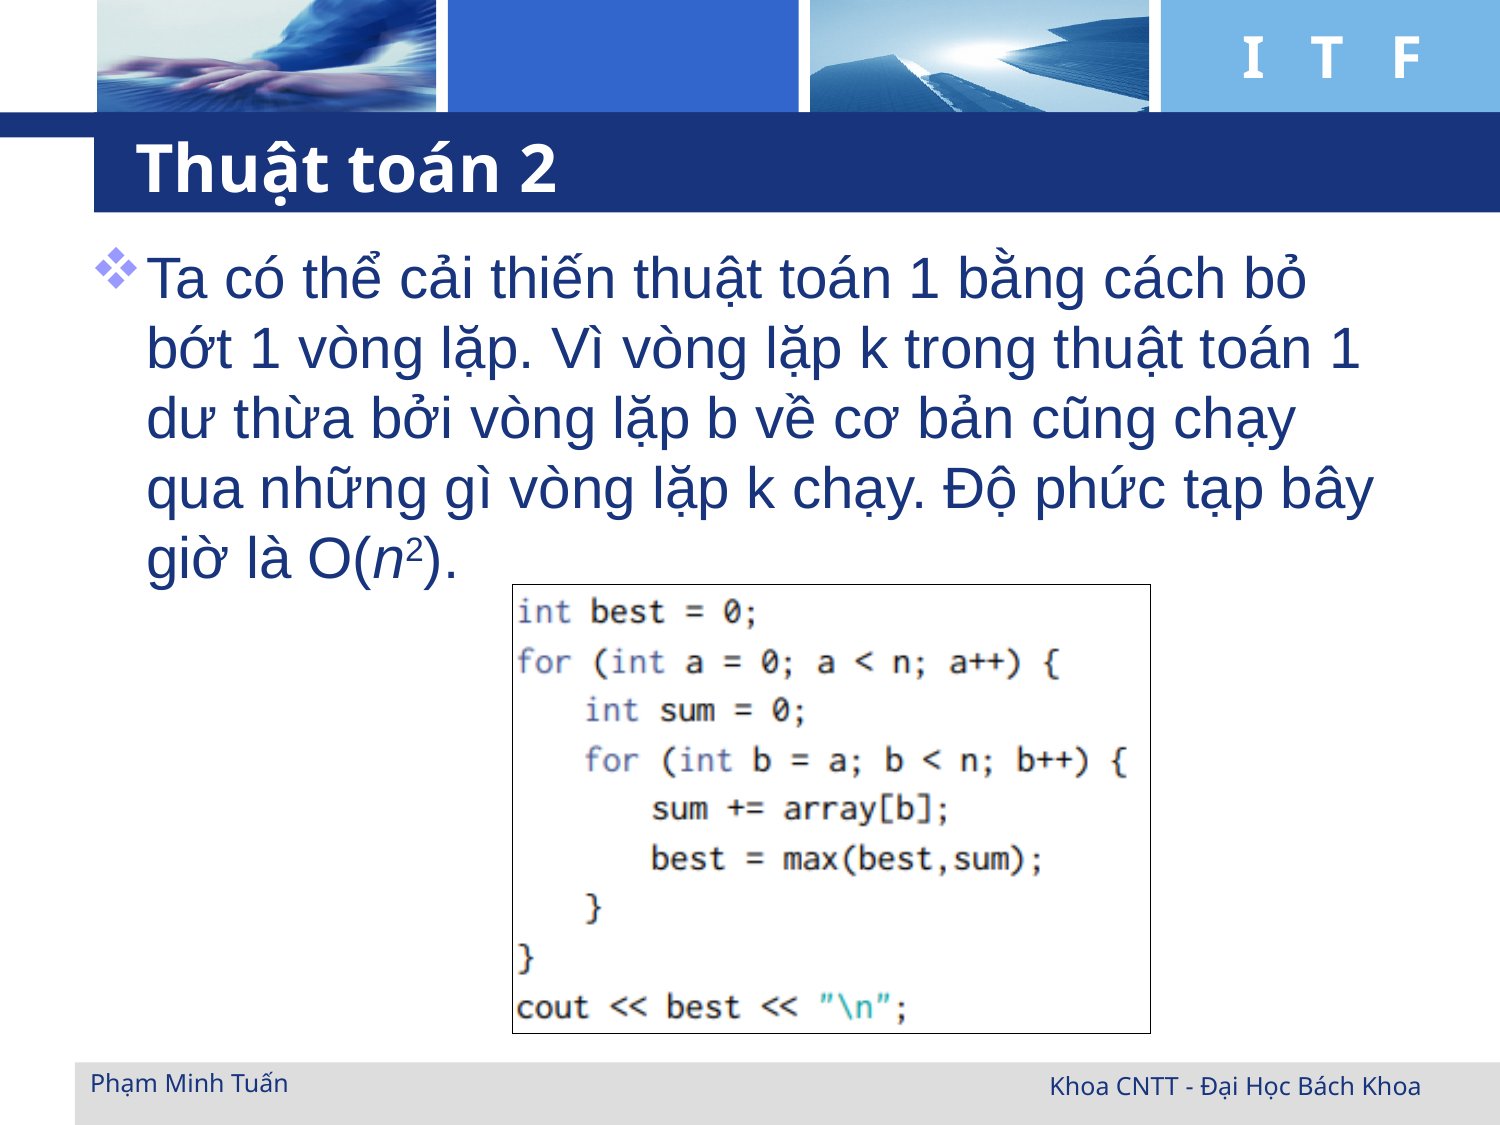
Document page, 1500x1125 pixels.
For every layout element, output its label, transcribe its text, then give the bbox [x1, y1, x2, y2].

picture [810, 0, 1150, 112]
title Thuật toán 2 [120, 120, 1400, 213]
footer Khoa CNTT - Đại Học Bách Khoa [962, 1062, 1438, 1116]
picture [97, 0, 437, 112]
list Ta có thể cải thiến thuật toán 1 bằng cách bỏ bớt 1 vòng lặp. Vì vòng lặp k trong thuật toán 1 dư thừa bởi vòng lặp b về cơ bản cũng chạy qua những gì vòng lặp k chạy. Độ phức tạp bây giờ là O(n2). [75, 232, 1425, 1034]
picture [512, 584, 1151, 1034]
slide_number Phạm Minh Tuấn [75, 1059, 425, 1113]
